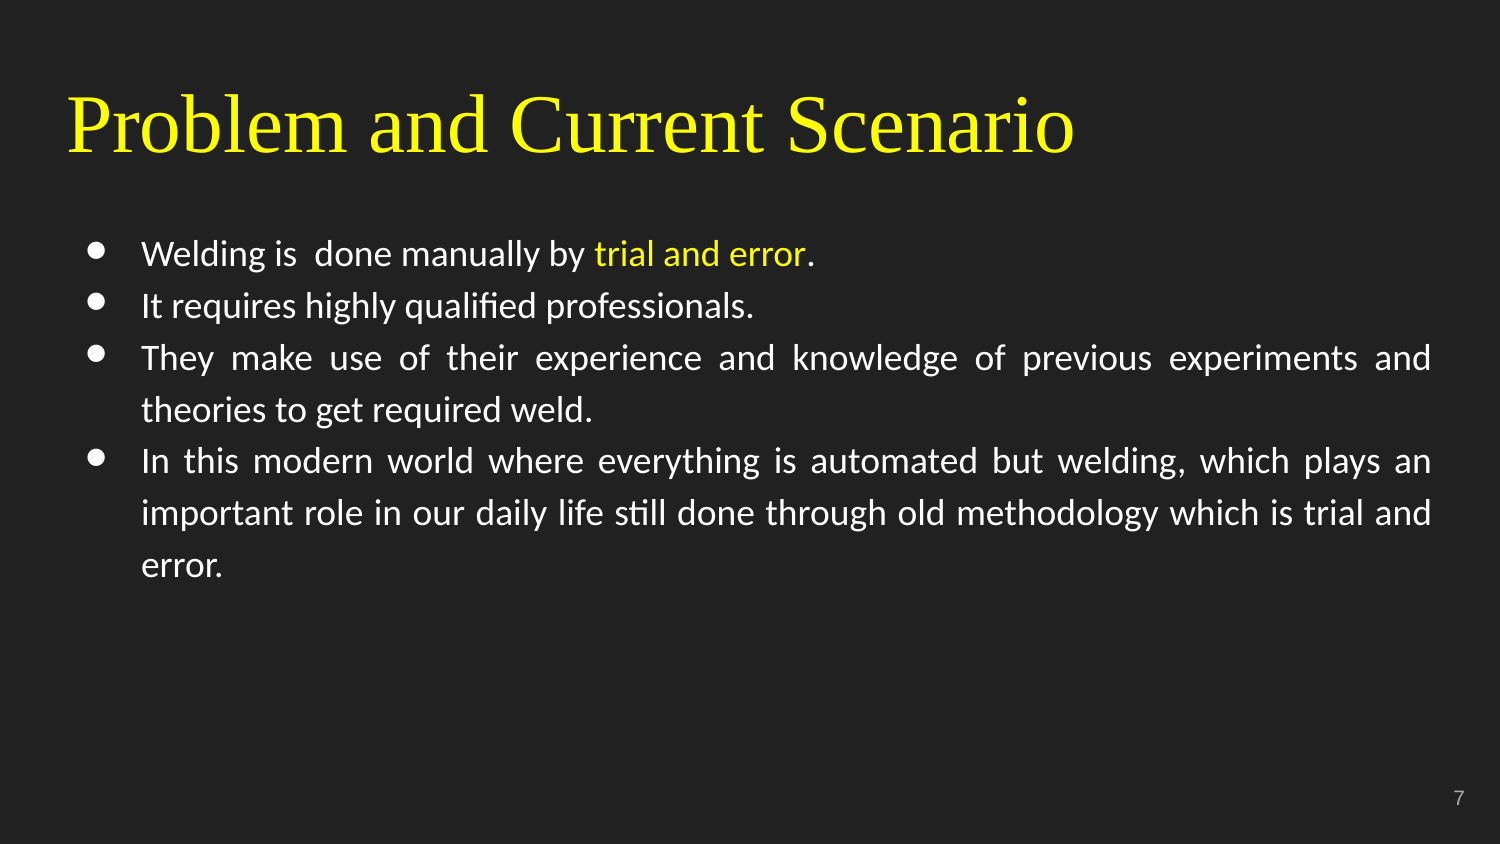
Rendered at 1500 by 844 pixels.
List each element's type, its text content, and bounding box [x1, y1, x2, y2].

slide_number ‹#› [1389, 764, 1480, 830]
list Welding is done manually by trial and error. It requires highly qualified professionals. They make use of their experience and knowledge of previous experiments and theories to get required weld. In this modern world where everything is automated but welding, which plays an important role in our daily life still done through old methodology which is trial and error. [51, 207, 1449, 750]
title Problem and Current Scenario [51, 54, 1449, 171]
